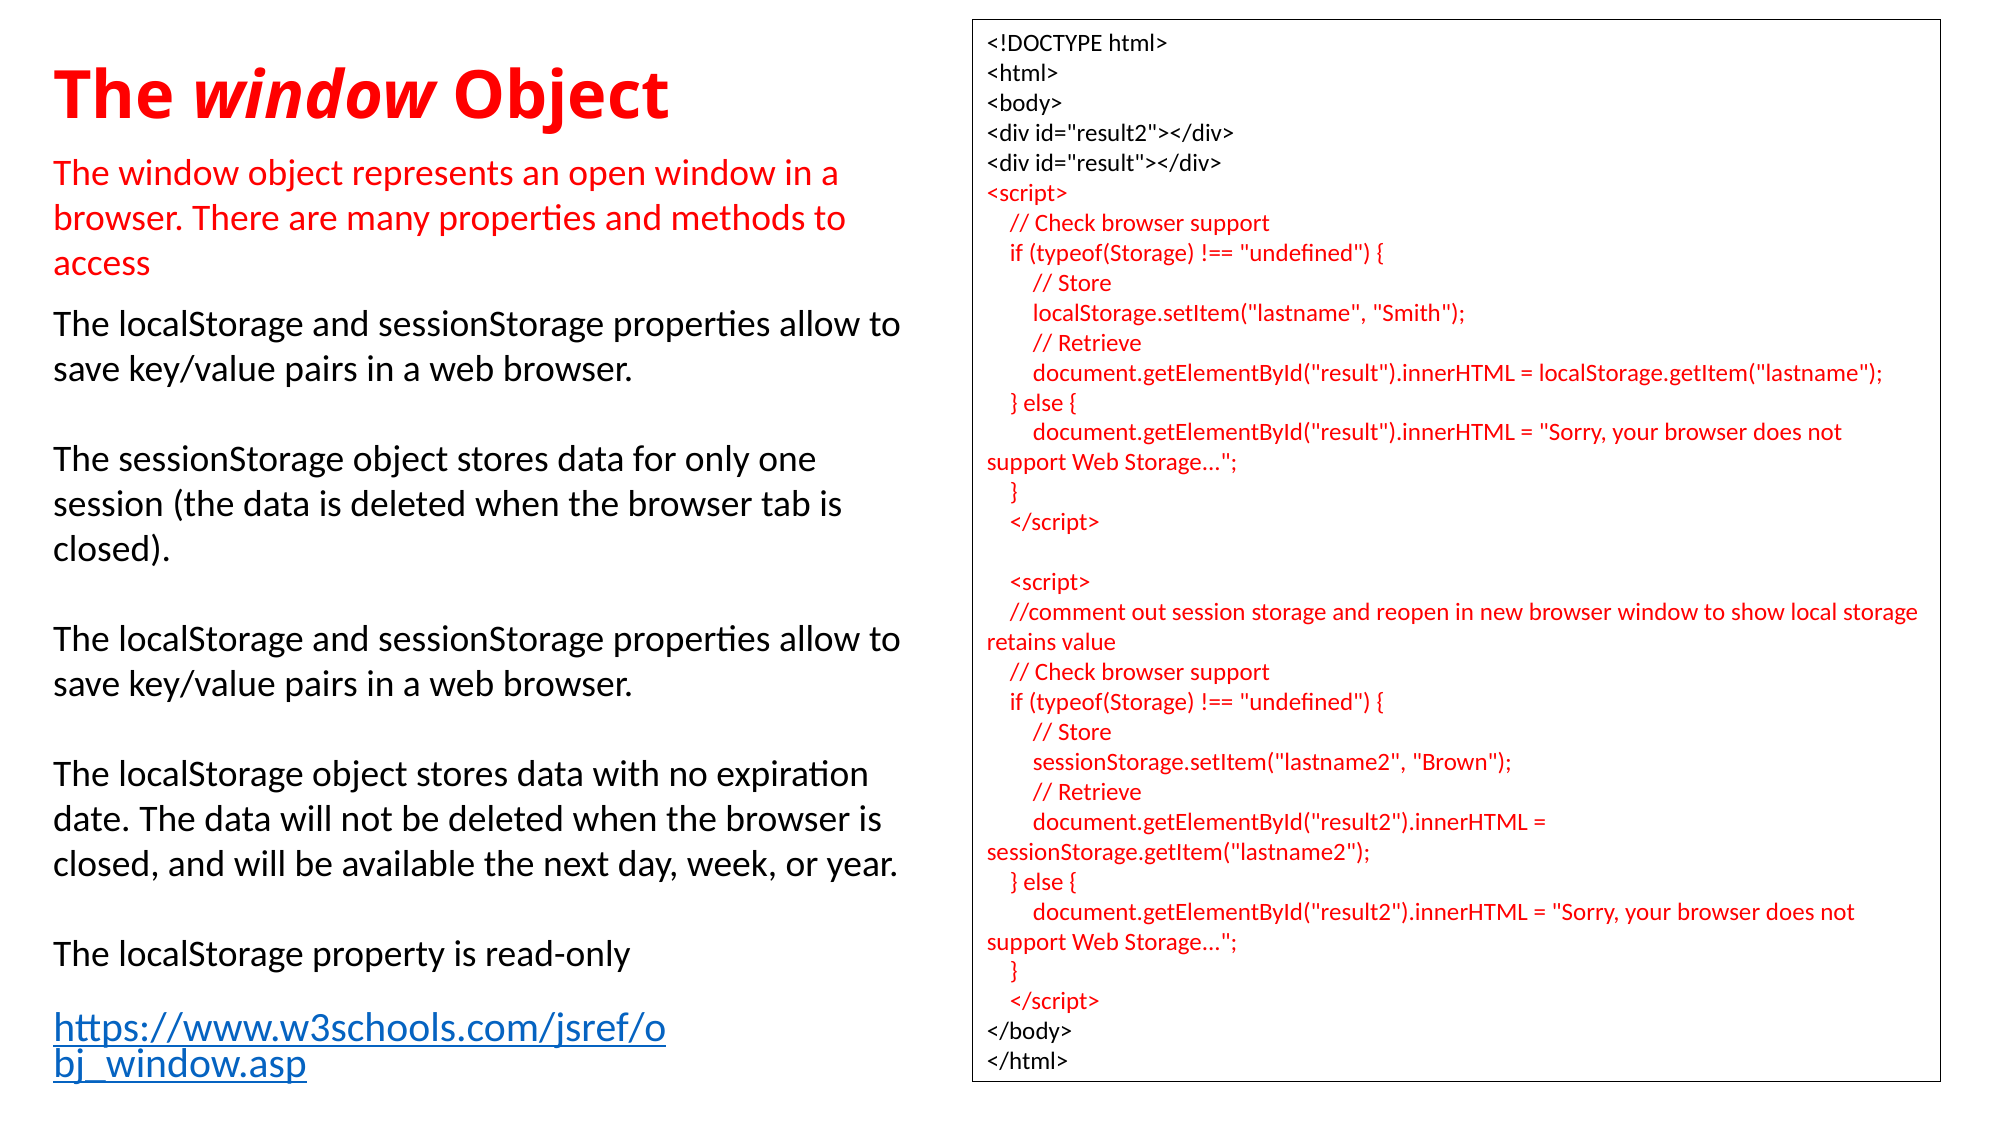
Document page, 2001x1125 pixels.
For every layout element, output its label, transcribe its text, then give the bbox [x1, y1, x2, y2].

list https://www.w3schools.com/jsref/obj_window.asp [38, 1027, 690, 1125]
title The window Object [38, 28, 702, 140]
text_box The localStorage and sessionStorage properties allow to save key/value pairs in a web browser. The sessionStorage object stores data for only one session (the data is deleted when the browser tab is closed). The localStorage and sessionStorage properties allow to save key/value pairs in a web browser. The localStorage object stores data with no expiration date. The data will not be deleted when the browser is closed, and will be available the next day, week, or year. The localStorage property is read-only [38, 291, 934, 1027]
text_box The window object represents an open window in a browser. There are many properties and methods to access [38, 140, 920, 291]
text_box <!DOCTYPE html> <html> <body> <div id="result2"></div> <div id="result"></div> <script> // Check browser support if (typeof(Storage) !== "undefined") { // Store localStorage.setItem("lastname", "Smith"); // Retrieve document.getElementById("result").innerHTML = localStorage.getItem("lastname"); } else { document.getElementById("result").innerHTML = "Sorry, your browser does not support Web Storage..."; } </script> <script> //comment out session storage and reopen in new browser window to show local storage retains value // Check browser support if (typeof(Storage) !== "undefined") { // Store sessionStorage.setItem("lastname2", "Brown"); // Retrieve document.getElementById("result2").innerHTML = sessionStorage.getItem("lastname2"); } else { document.getElementById("result2").innerHTML = "Sorry, your browser does not support Web Storage..."; } </script> </body> </html> [972, 19, 1941, 1082]
